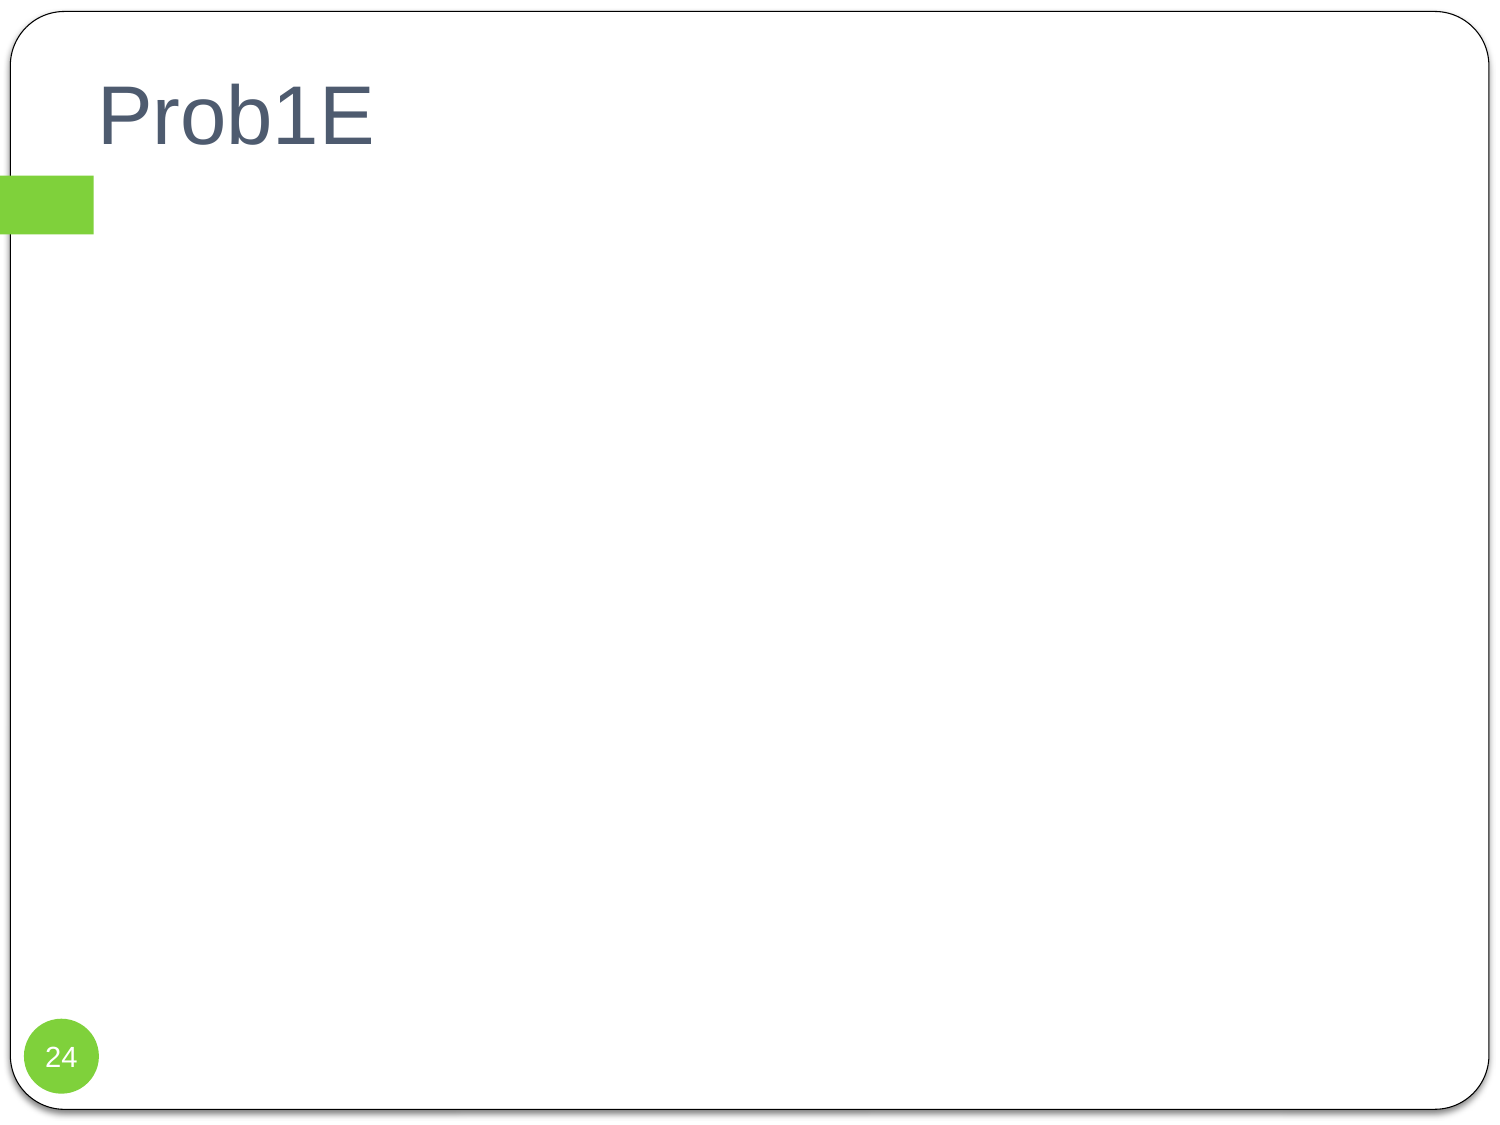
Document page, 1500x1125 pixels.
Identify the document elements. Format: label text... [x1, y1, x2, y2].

title Prob1E [81, 44, 1454, 177]
slide_number 24 [23, 1018, 99, 1094]
